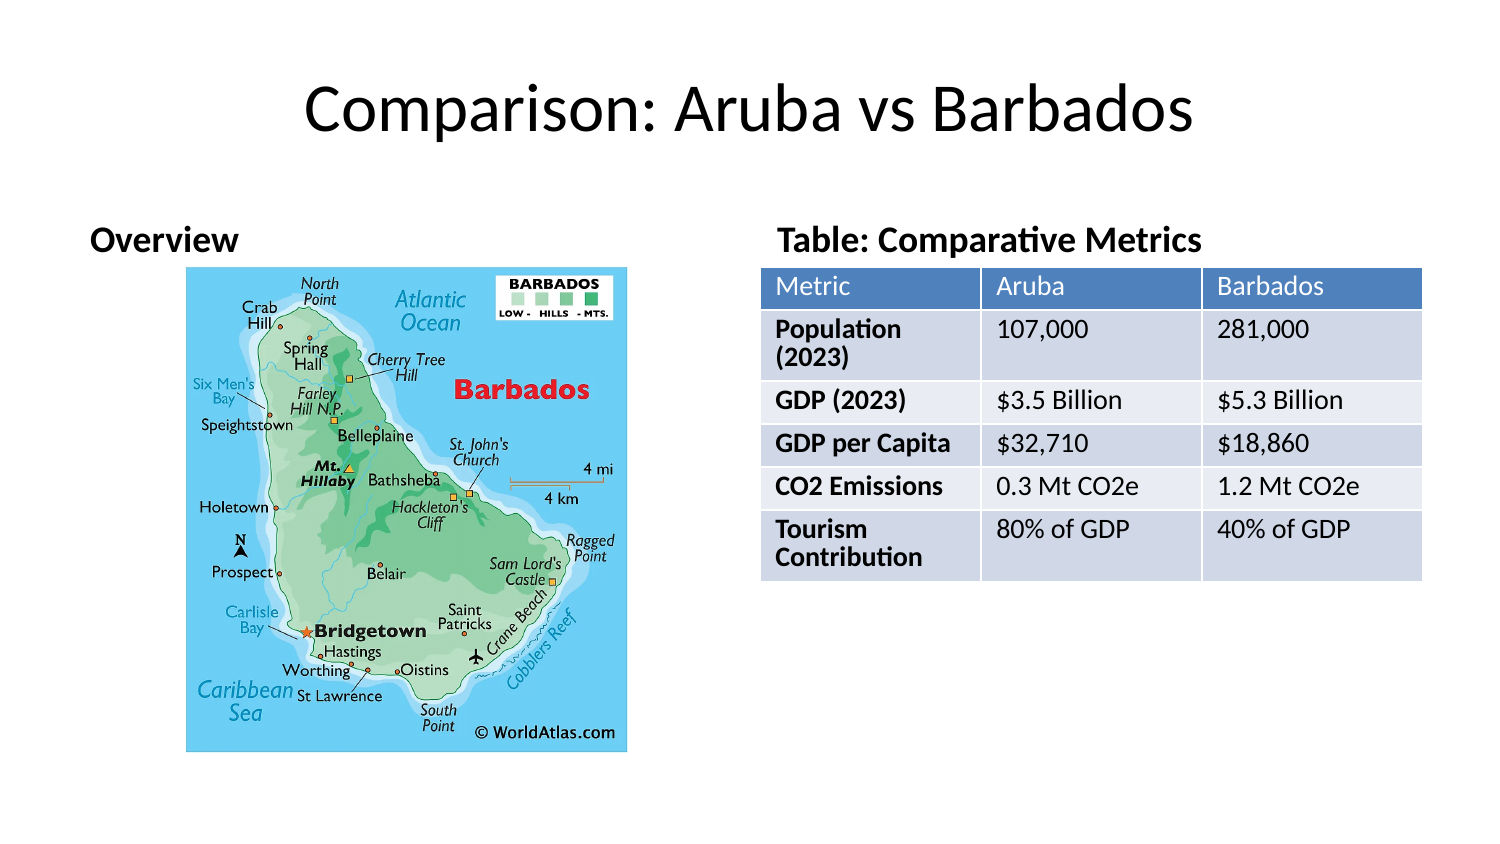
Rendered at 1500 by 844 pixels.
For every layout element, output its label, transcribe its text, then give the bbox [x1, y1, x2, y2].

table_cell 0.3 Mt CO2e [982, 468, 1201, 509]
table_cell 107,000 [982, 311, 1201, 380]
table_cell $32,710 [982, 425, 1201, 466]
list Table: Comparative Metrics [761, 188, 1425, 268]
table_cell Tourism Contribution [761, 511, 980, 581]
table_cell $3.5 Billion [982, 382, 1201, 423]
table_cell GDP (2023) [761, 382, 980, 423]
table_cell 1.2 Mt CO2e [1203, 468, 1422, 509]
table_cell CO2 Emissions [761, 468, 980, 509]
list Overview [75, 188, 738, 268]
table_header Barbados [1203, 268, 1422, 309]
table_cell 80% of GDP [982, 511, 1201, 581]
title Comparison: Aruba vs Barbados [75, 33, 1425, 175]
table_cell $18,860 [1203, 425, 1422, 466]
table_cell 40% of GDP [1203, 511, 1422, 581]
table_header Aruba [982, 268, 1201, 309]
table_cell 281,000 [1203, 311, 1422, 380]
picture [185, 266, 628, 753]
table_cell $5.3 Billion [1203, 382, 1422, 423]
table_header Metric [761, 268, 980, 309]
table_cell Population (2023) [761, 311, 980, 380]
table_cell GDP per Capita [761, 425, 980, 466]
